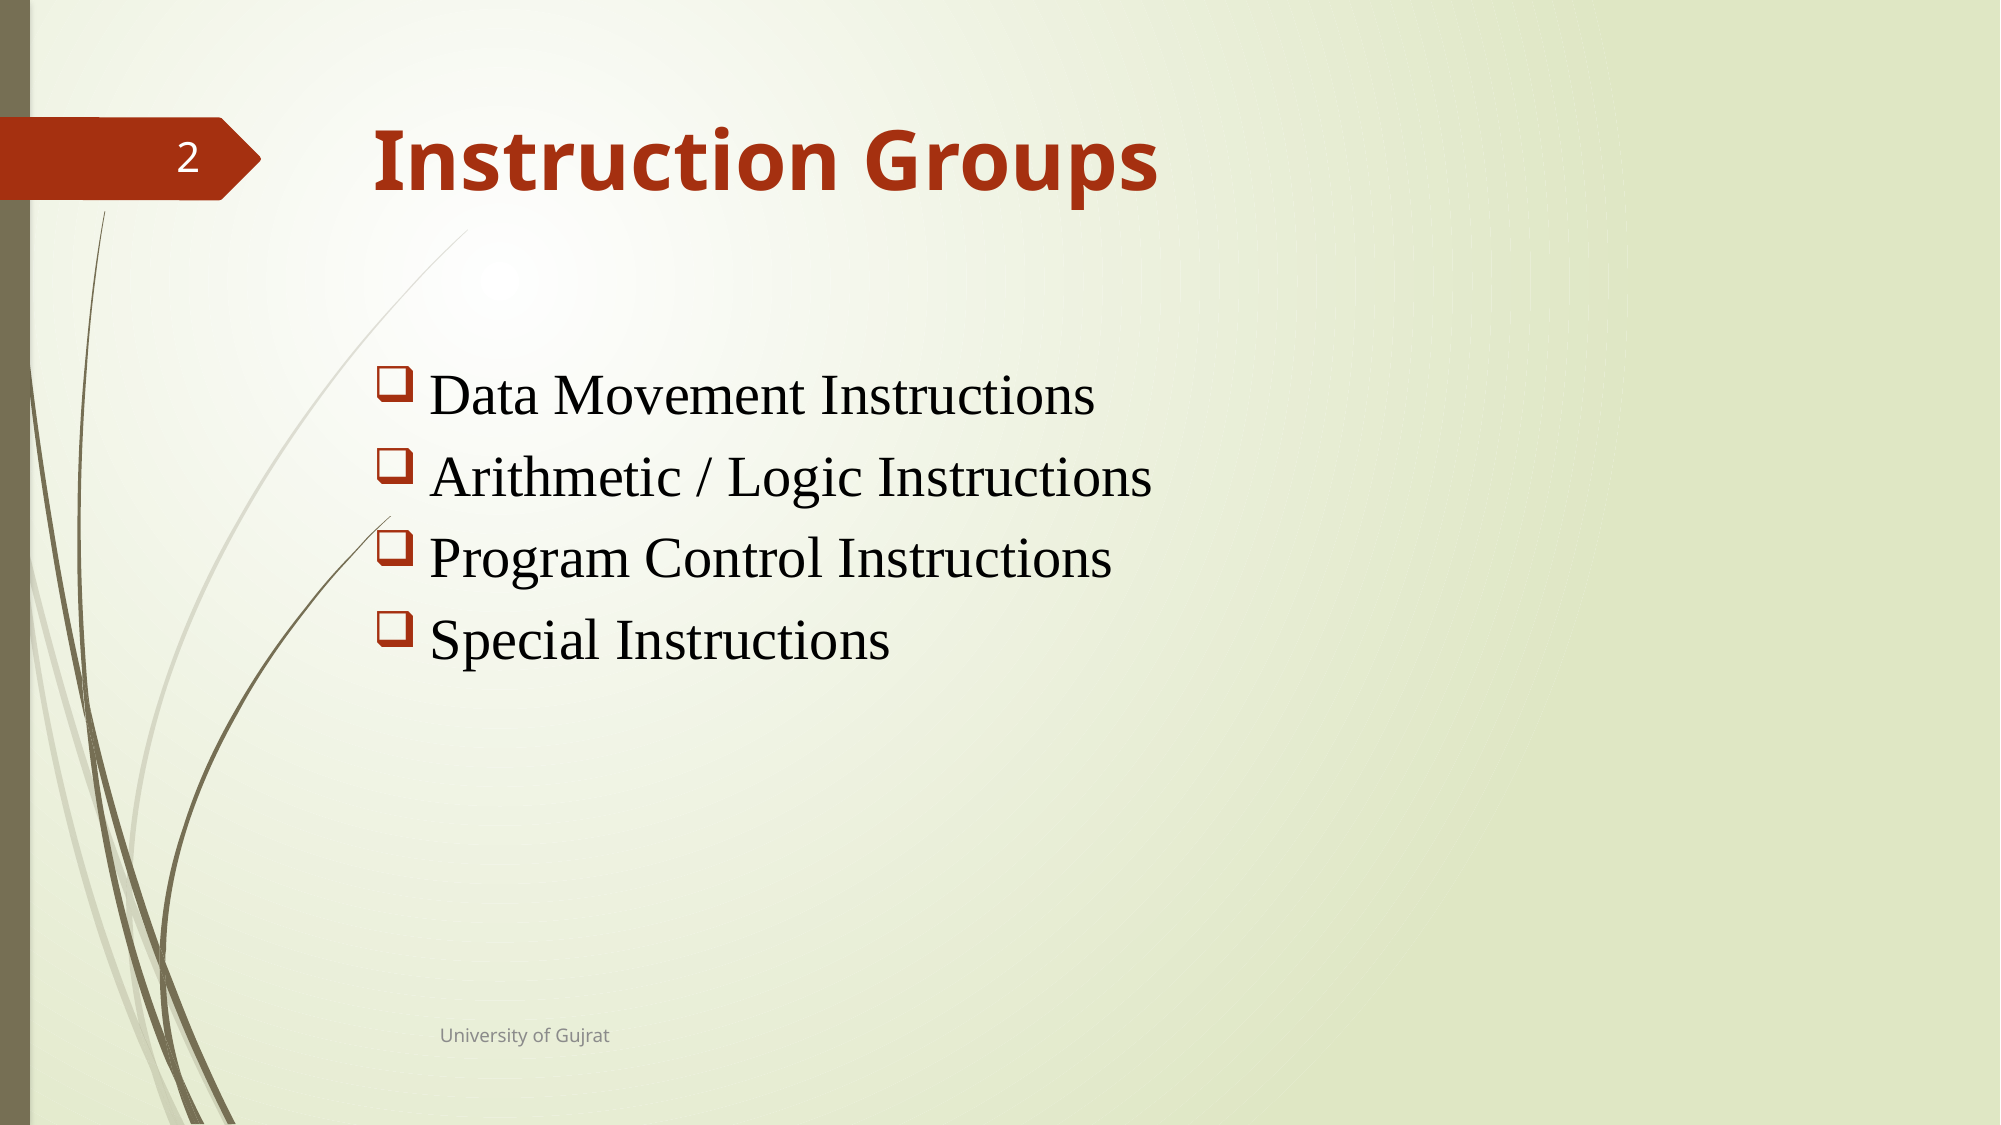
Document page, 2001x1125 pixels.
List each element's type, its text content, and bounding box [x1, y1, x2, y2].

footer University of Gujrat [424, 1006, 1675, 1067]
slide_number 2 [87, 129, 216, 190]
text_box Instruction Groups [358, 99, 1634, 288]
text_box Data Movement Instructions Arithmetic / Logic Instructions Program Control Instructions Special Instructions [358, 348, 1634, 1037]
